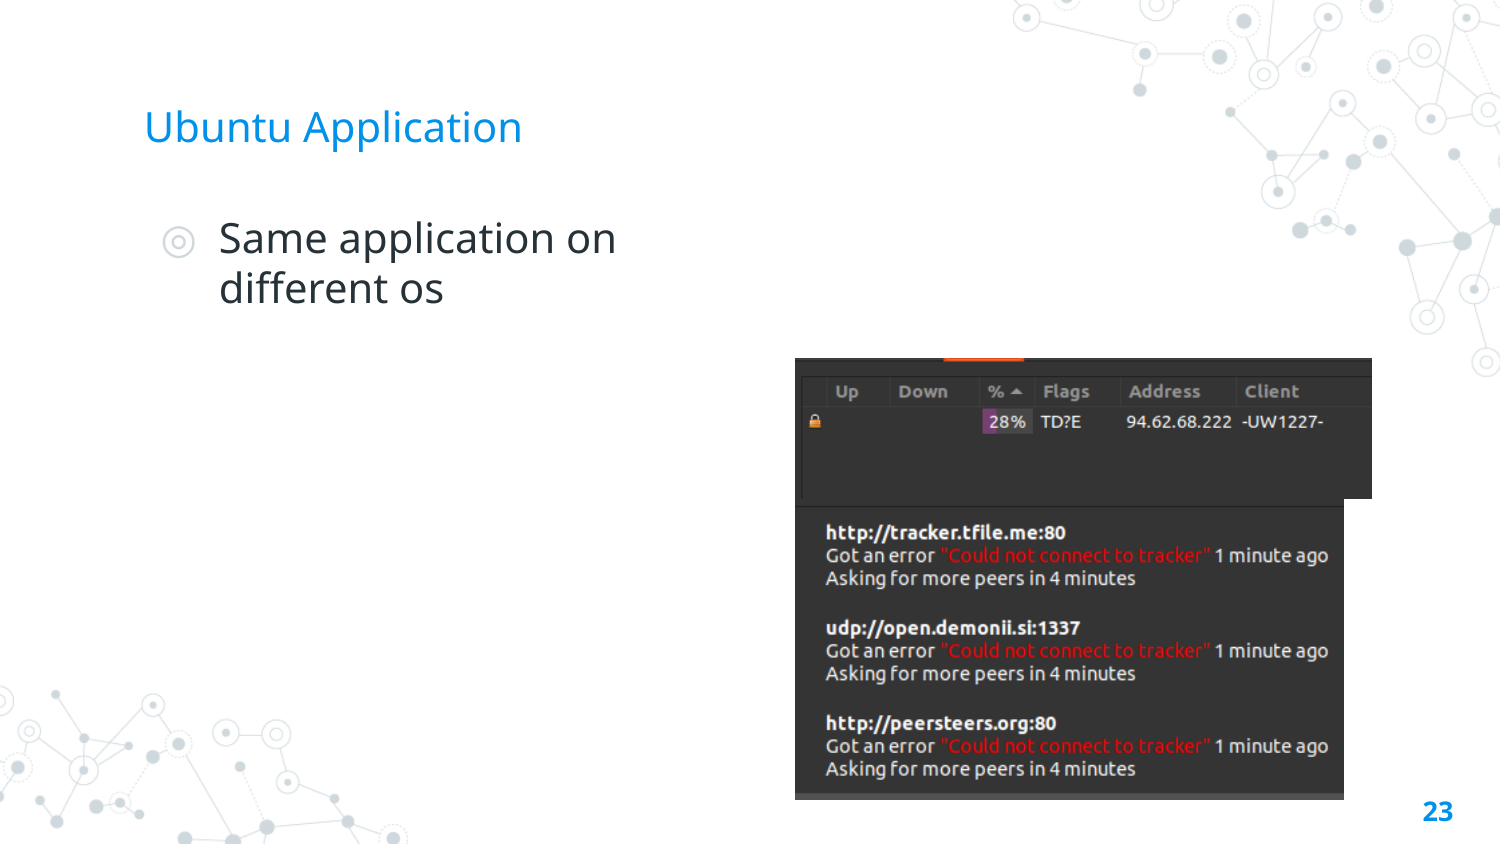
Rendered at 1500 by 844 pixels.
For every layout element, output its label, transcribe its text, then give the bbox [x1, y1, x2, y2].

title Ubuntu Application [128, 50, 1372, 166]
list Same application on different os [128, 196, 732, 808]
slide_number 23 [1378, 779, 1469, 844]
picture [0, 0, 1500, 844]
